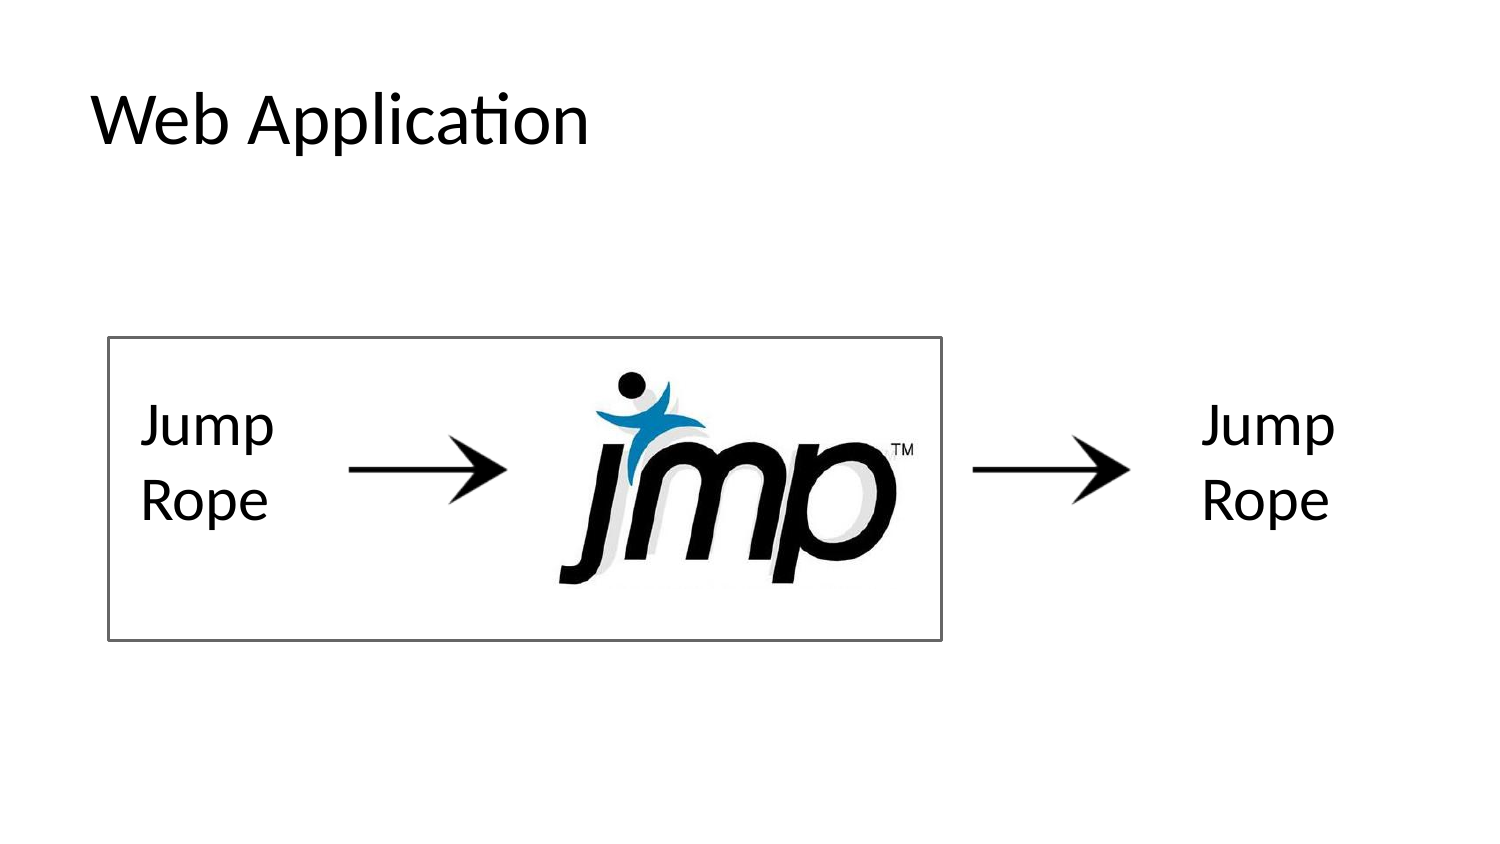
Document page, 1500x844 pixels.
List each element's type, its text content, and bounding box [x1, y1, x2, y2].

picture [335, 422, 513, 514]
title Web Application [75, 33, 1425, 175]
text_box Jump Rope [1186, 367, 1366, 570]
picture [552, 367, 919, 590]
picture [959, 422, 1137, 514]
text_box [108, 337, 942, 641]
